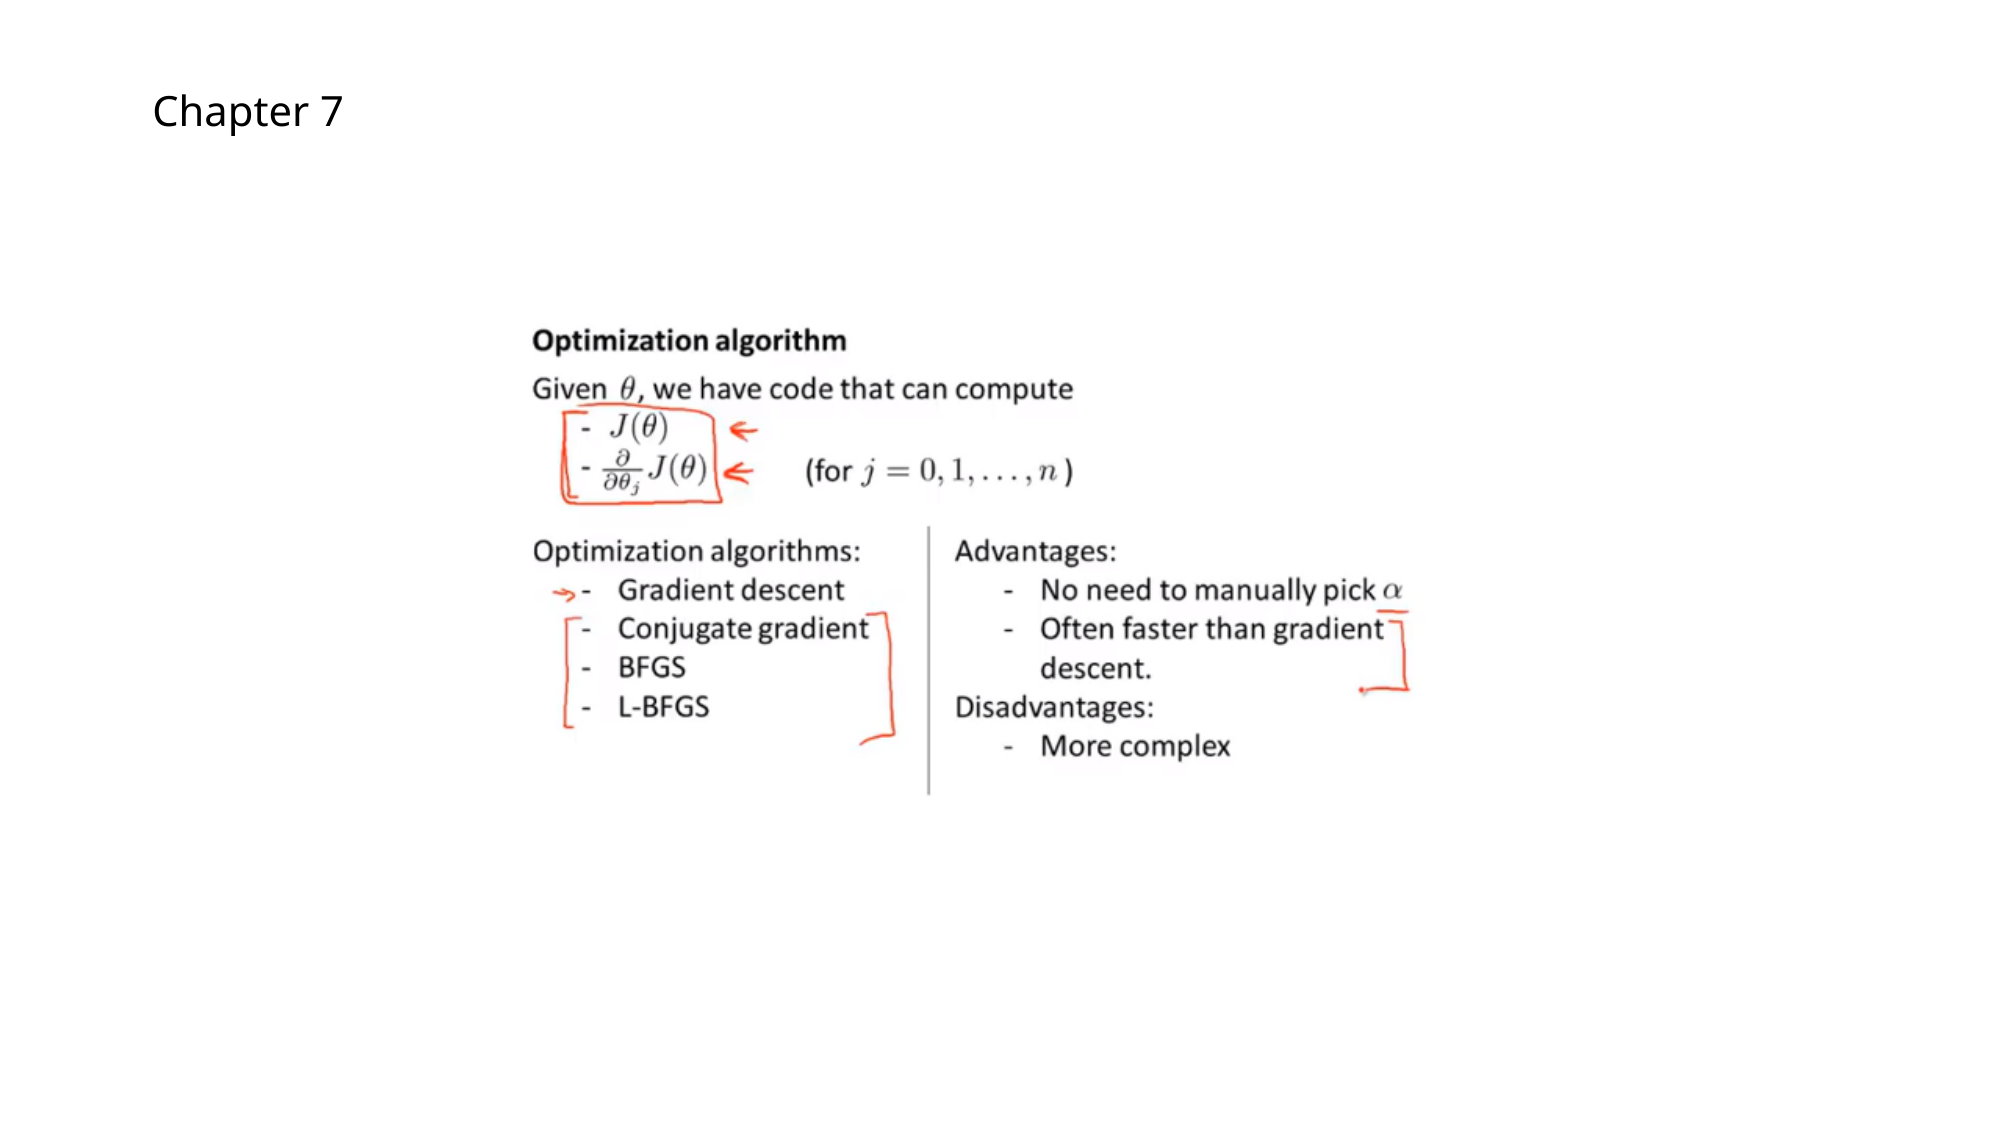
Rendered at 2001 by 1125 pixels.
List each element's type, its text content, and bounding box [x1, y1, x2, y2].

picture [508, 271, 1431, 802]
text_box Chapter 7 [137, 77, 1802, 193]
